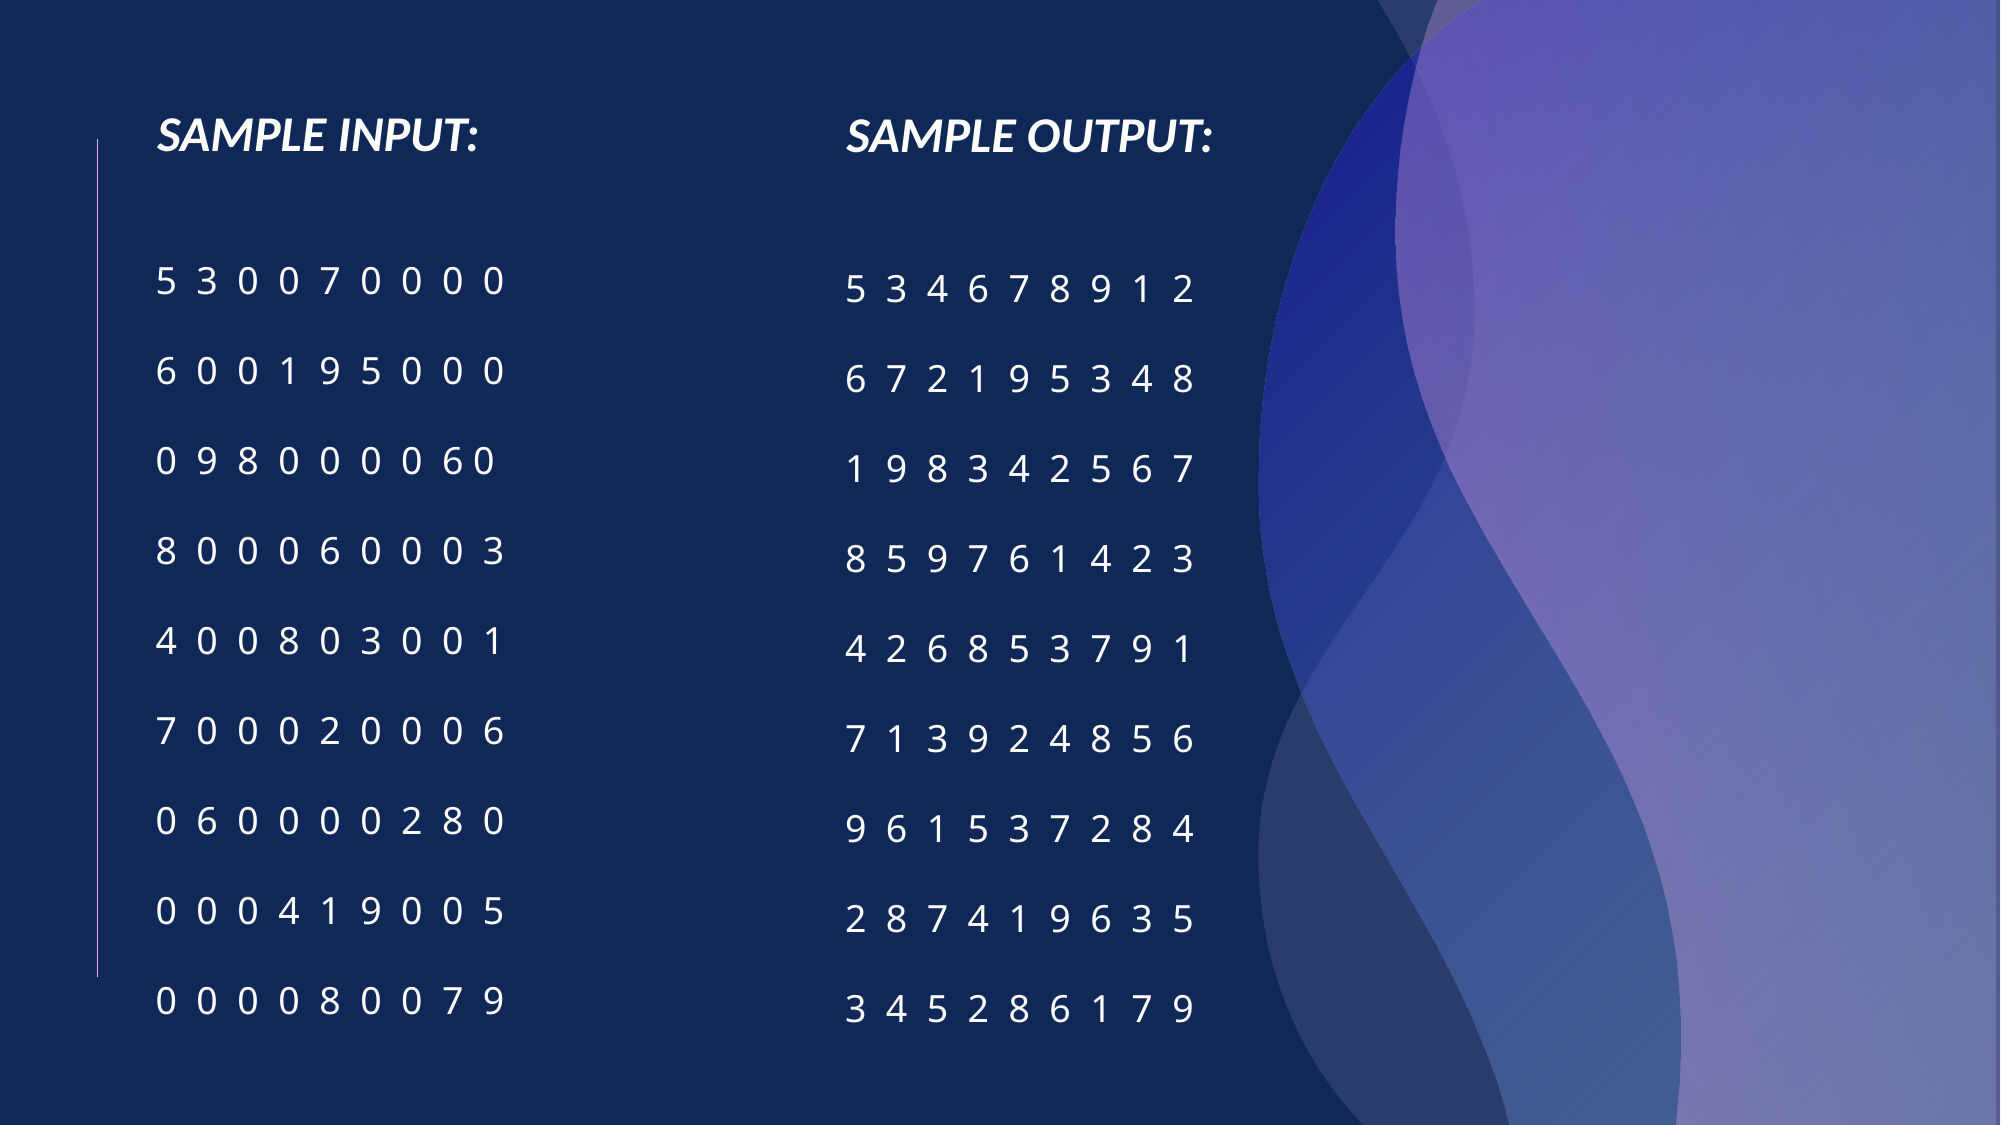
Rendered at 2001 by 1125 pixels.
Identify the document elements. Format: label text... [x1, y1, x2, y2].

text_box SAMPLE INPUT: [142, 94, 774, 170]
text_box SAMPLE OUTPUT: [831, 94, 1328, 215]
text_box 5 3 0 0 7 0 0 0 0 6 0 0 1 9 5 0 0 0 0 9 8 0 0 0 0 6 0 8 0 0 0 6 0 0 0 3 4 0 0 8 0 3 0 0 1 7 0 0 0 2 0 0 0 6 0 6 0 0 0 0 2 8 0 0 0 0 4 1 9 0 0 5 0 0 0 0 8 0 0 7 9 [140, 114, 792, 1075]
text_box 5 3 4 6 7 8 9 1 2 6 7 2 1 9 5 3 4 8 1 9 8 3 4 2 5 6 7 8 5 9 7 6 1 4 2 3 4 2 6 8 5 3 7 9 1 7 1 3 9 2 4 8 5 6 9 6 1 5 3 7 2 8 4 2 8 7 4 1 9 6 3 5 3 4 5 2 8 6 1 7 9 [829, 257, 1703, 1125]
